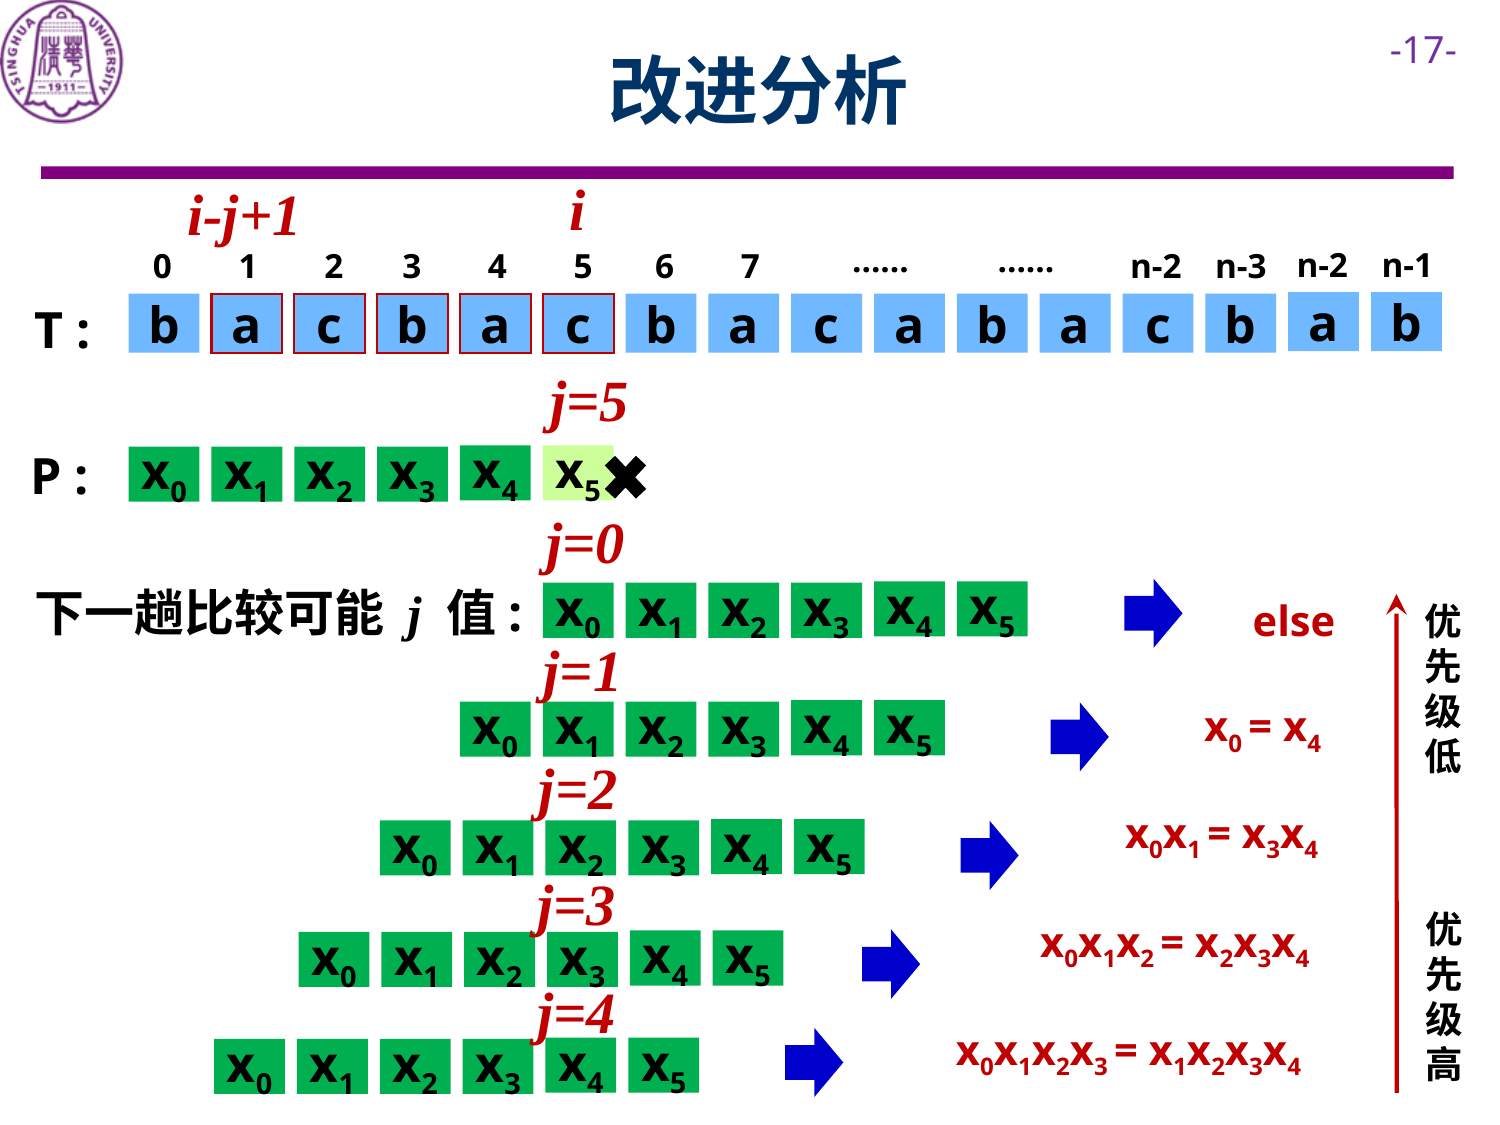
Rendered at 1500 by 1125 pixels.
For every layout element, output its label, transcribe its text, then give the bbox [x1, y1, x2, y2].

text_box b [956, 293, 1028, 353]
text_box j=2 [522, 749, 634, 823]
text_box b [625, 293, 697, 353]
picture [0, 0, 124, 124]
text_box x0x1x2x3 = x1x2x3x4 [921, 1030, 1336, 1075]
text_box x3 [547, 939, 618, 973]
text_box a [459, 293, 531, 353]
text_box a [211, 293, 283, 353]
text_box x3 [462, 1038, 534, 1094]
text_box x0 [379, 820, 451, 876]
text_box …… [972, 222, 1079, 296]
text_box x0 [542, 582, 614, 632]
text_box x2 [379, 1038, 451, 1094]
text_box x3 [377, 446, 448, 502]
text_box 7 [726, 228, 775, 302]
text_box x0 [459, 701, 531, 757]
text_box x1 [296, 1038, 368, 1094]
text_box x5 [712, 930, 784, 986]
text_box 4 [473, 228, 522, 302]
text_box x4 [545, 1047, 617, 1093]
text_box x0 = x4 [1190, 706, 1336, 751]
text_box c [1122, 302, 1194, 353]
text_box n-3 [1180, 228, 1288, 302]
text_box x5 [542, 445, 614, 501]
text_box 0 [138, 228, 187, 302]
text_box …… [827, 222, 934, 296]
text_box x4 [874, 581, 945, 637]
text_box [862, 929, 921, 999]
text_box i [549, 170, 606, 244]
text_box j=3 [520, 865, 632, 939]
text_box x1 [211, 446, 283, 502]
text_box c [791, 293, 863, 353]
text_box x4 [791, 700, 863, 756]
text_box [960, 820, 1019, 891]
text_box n-2 [1262, 227, 1346, 301]
text_box else [1246, 594, 1342, 646]
text_box 优先级低 [1409, 590, 1493, 786]
text_box x1 [381, 931, 453, 987]
text_box 1 [224, 249, 272, 302]
text_box a [708, 293, 780, 353]
text_box x3 [708, 701, 780, 757]
text_box T : [26, 292, 98, 366]
text_box a [874, 293, 945, 353]
text_box x5 [628, 1037, 700, 1093]
text_box x4 [459, 445, 531, 501]
text_box x4 [711, 819, 782, 875]
text_box a [1039, 293, 1111, 353]
text_box x5 [793, 819, 865, 875]
text_box a [1288, 301, 1359, 352]
text_box b [128, 293, 200, 353]
text_box x0 [214, 1038, 285, 1094]
text_box [785, 1027, 844, 1098]
text_box P : [0, 446, 115, 502]
text_box x0 [298, 931, 370, 987]
title 改进分析 [135, 13, 1383, 165]
text_box x2 [625, 701, 697, 757]
text_box x1 [625, 582, 697, 638]
text_box x3 [628, 820, 700, 876]
text_box b [1205, 302, 1277, 353]
text_box x2 [708, 582, 780, 638]
text_box x4 [629, 930, 701, 986]
text_box b [1371, 301, 1442, 352]
text_box 下一趟比较可能 j 值: [26, 582, 531, 641]
text_box x3 [791, 582, 863, 638]
text_box x1 [462, 820, 534, 876]
text_box j=1 [527, 632, 639, 705]
text_box [1124, 578, 1183, 648]
text_box j=0 [530, 503, 642, 577]
text_box n-2 [1096, 228, 1180, 302]
text_box 3 [387, 228, 436, 302]
text_box 6 [640, 228, 689, 302]
text_box x0 [128, 446, 200, 502]
text_box x0x1 = x3x4 [1107, 811, 1335, 858]
text_box c [294, 293, 366, 353]
text_box 优先级高 [1410, 898, 1494, 1094]
text_box n-1 [1346, 227, 1468, 301]
text_box x5 [874, 700, 945, 756]
text_box c [542, 293, 614, 353]
text_box b [377, 293, 448, 353]
text_box i-j+1 [182, 175, 306, 249]
text_box x1 [542, 705, 614, 749]
text_box x0x1x2 = x2x3x4 [1014, 919, 1336, 969]
text_box [1050, 702, 1109, 772]
text_box x5 [956, 581, 1028, 637]
text_box x2 [545, 823, 617, 865]
text_box 5 [559, 228, 607, 302]
text_box j=5 [534, 361, 646, 435]
text_box j=4 [520, 973, 632, 1047]
text_box 2 [309, 228, 358, 302]
text_box [604, 455, 647, 499]
text_box x2 [294, 446, 366, 502]
text_box x2 [464, 931, 536, 987]
